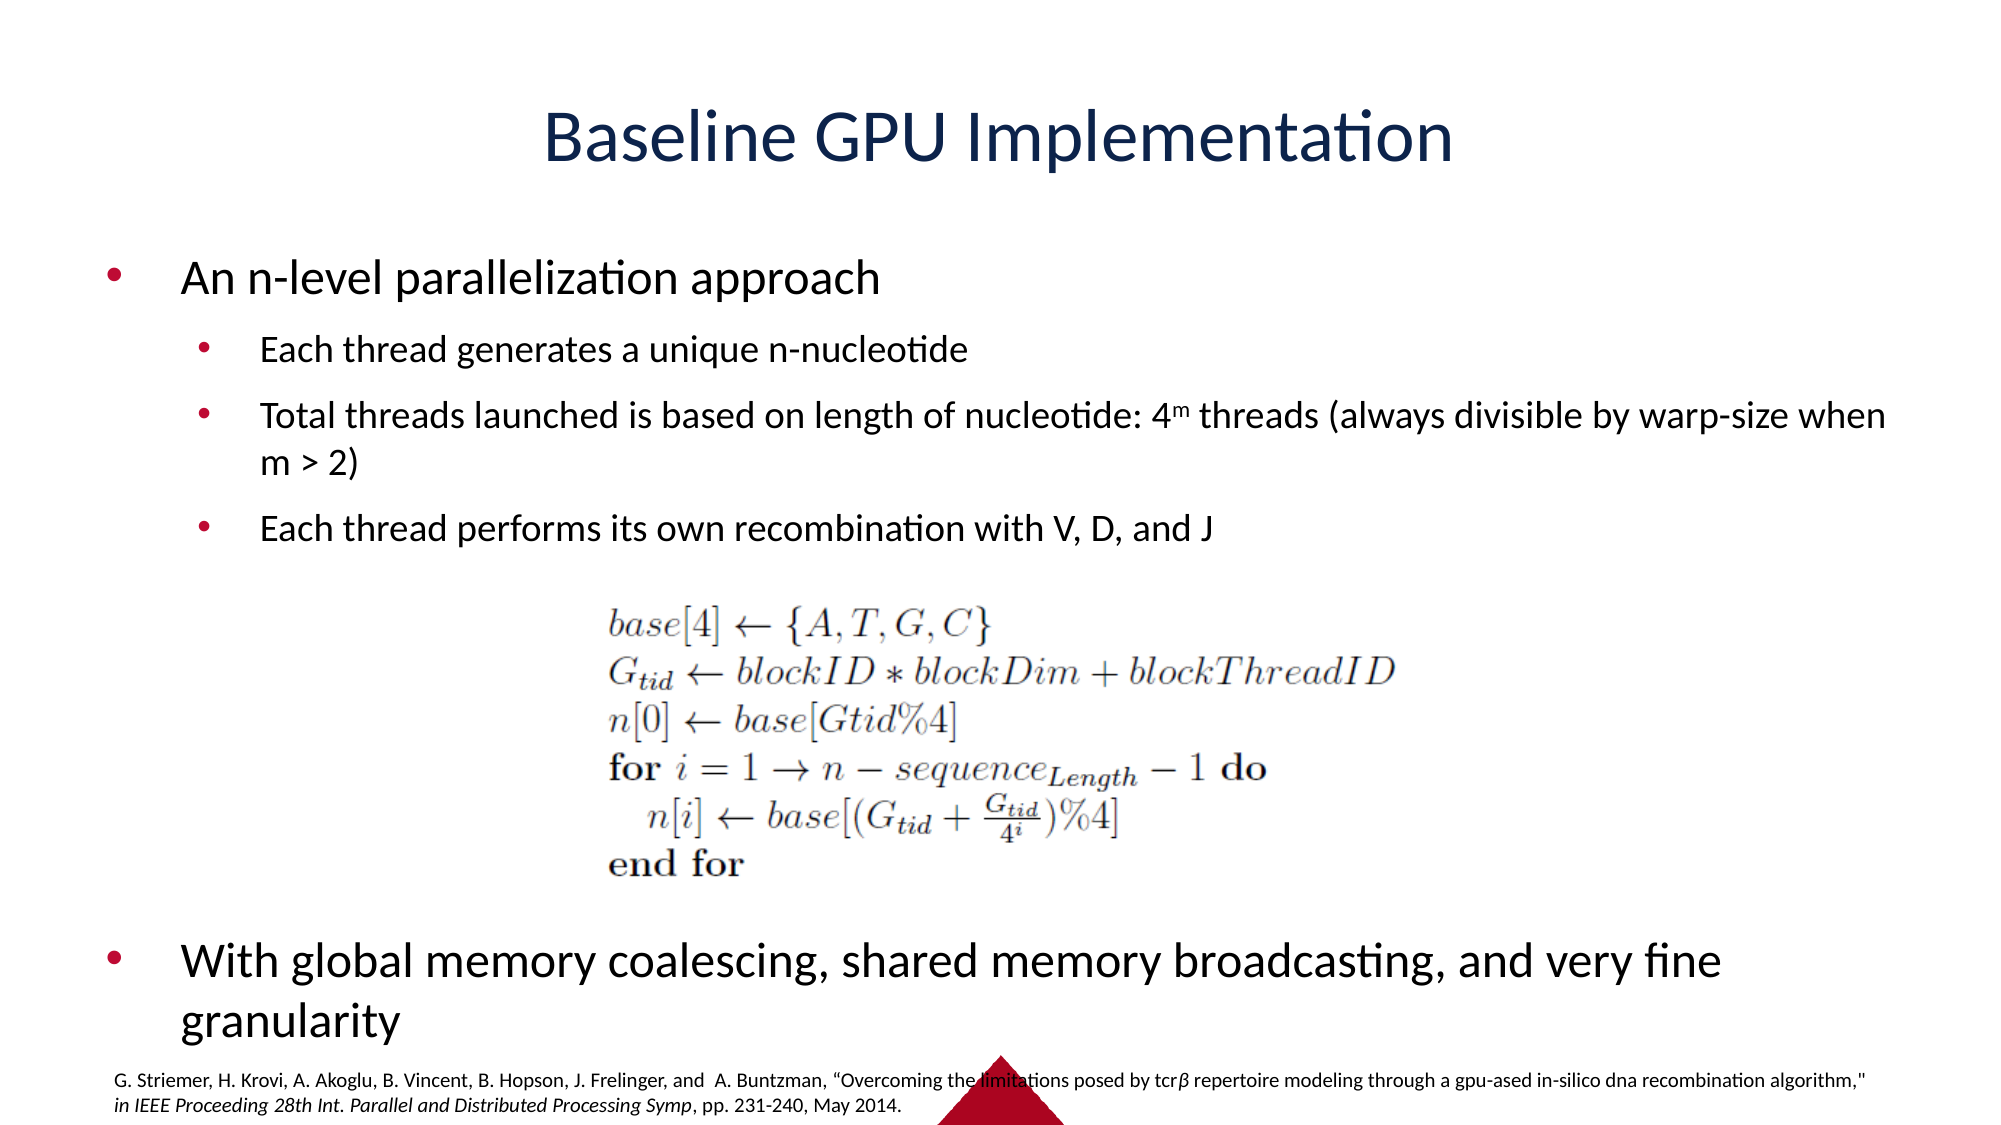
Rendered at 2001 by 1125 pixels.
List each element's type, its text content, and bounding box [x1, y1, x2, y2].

title Baseline GPU Implementation [99, 37, 1900, 225]
list An n-level parallelization approach Each thread generates a unique n-nucleotide Total threads launched is based on length of nucleotide: 4m threads (always divisible by warp-size when m > 2) Each thread performs its own recombination with V, D, and J With global memory coalescing, shared memory broadcasting, and very fine granularity [99, 225, 1900, 1059]
picture [598, 600, 1401, 885]
text_box G. Striemer, H. Krovi, A. Akoglu, B. Vincent, B. Hopson, J. Frelinger, and A. Buntzman, “Overcoming the limitations posed by tcrβ repertoire modeling through a gpu-ased in-silico dna recombination algorithm," in IEEE Proceeding 28th Int. Parallel and Distributed Processing Symp, pp. 231-240, May 2014. [99, 1059, 1900, 1124]
